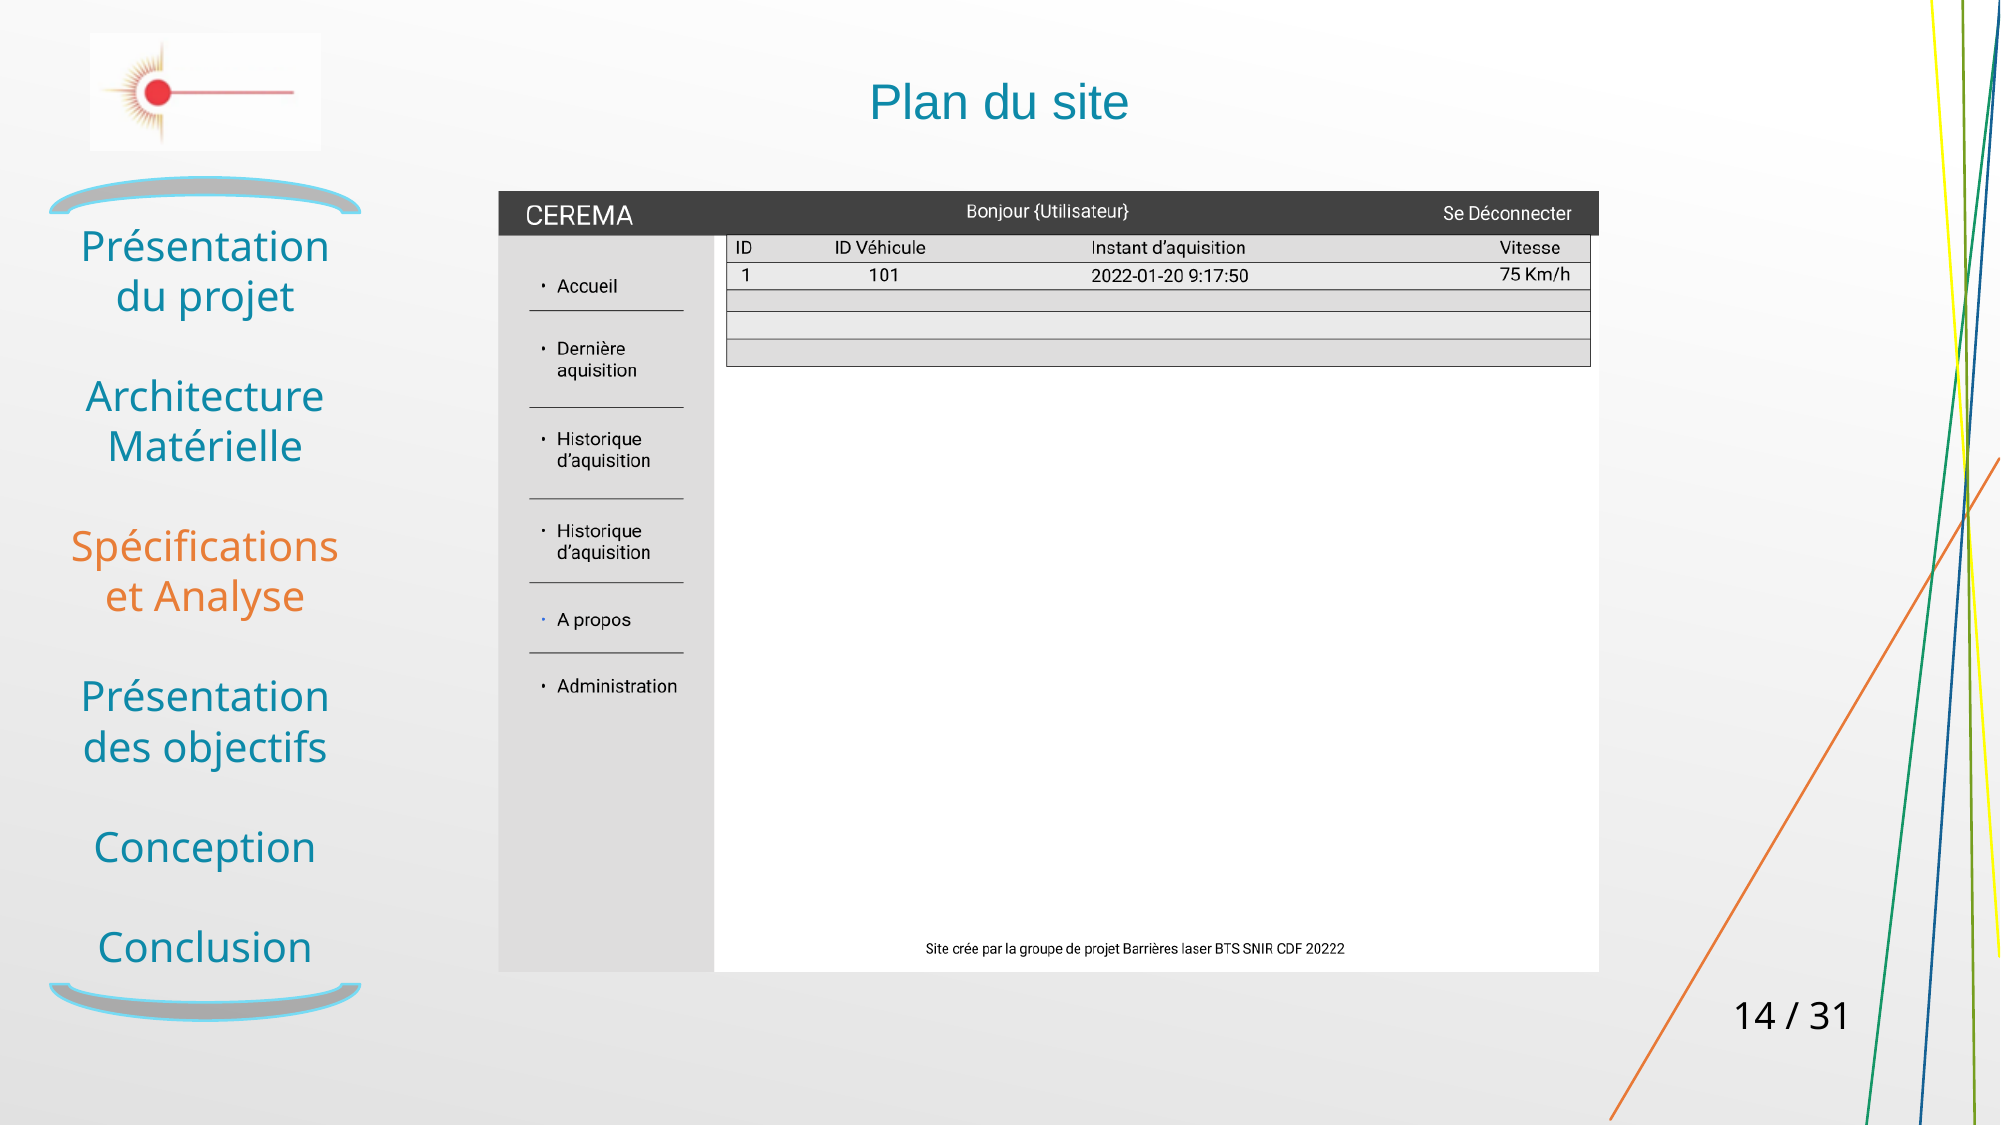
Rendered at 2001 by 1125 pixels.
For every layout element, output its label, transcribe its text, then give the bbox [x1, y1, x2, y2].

picture [498, 191, 1599, 973]
picture [90, 33, 321, 151]
text_box Plan du site [854, 62, 1146, 137]
